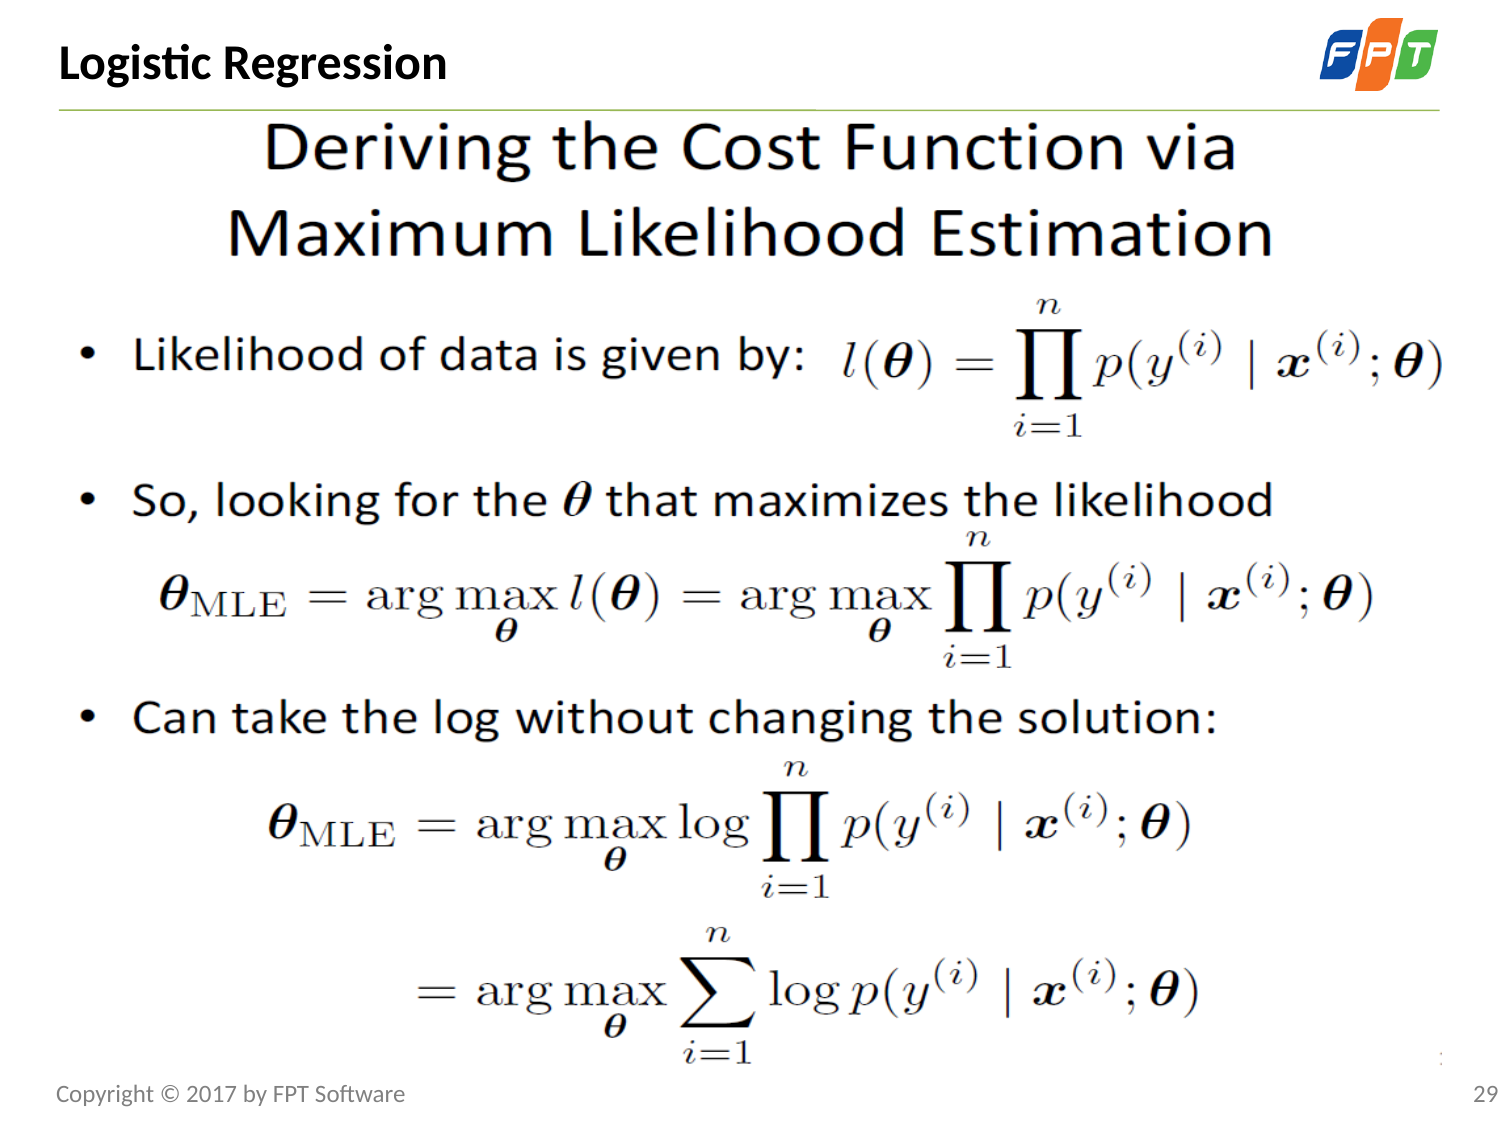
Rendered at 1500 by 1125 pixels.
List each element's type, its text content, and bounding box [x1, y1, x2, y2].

picture [1317, 16, 1439, 93]
picture [58, 118, 1442, 1066]
text_box Logistic Regression [58, 24, 1305, 95]
